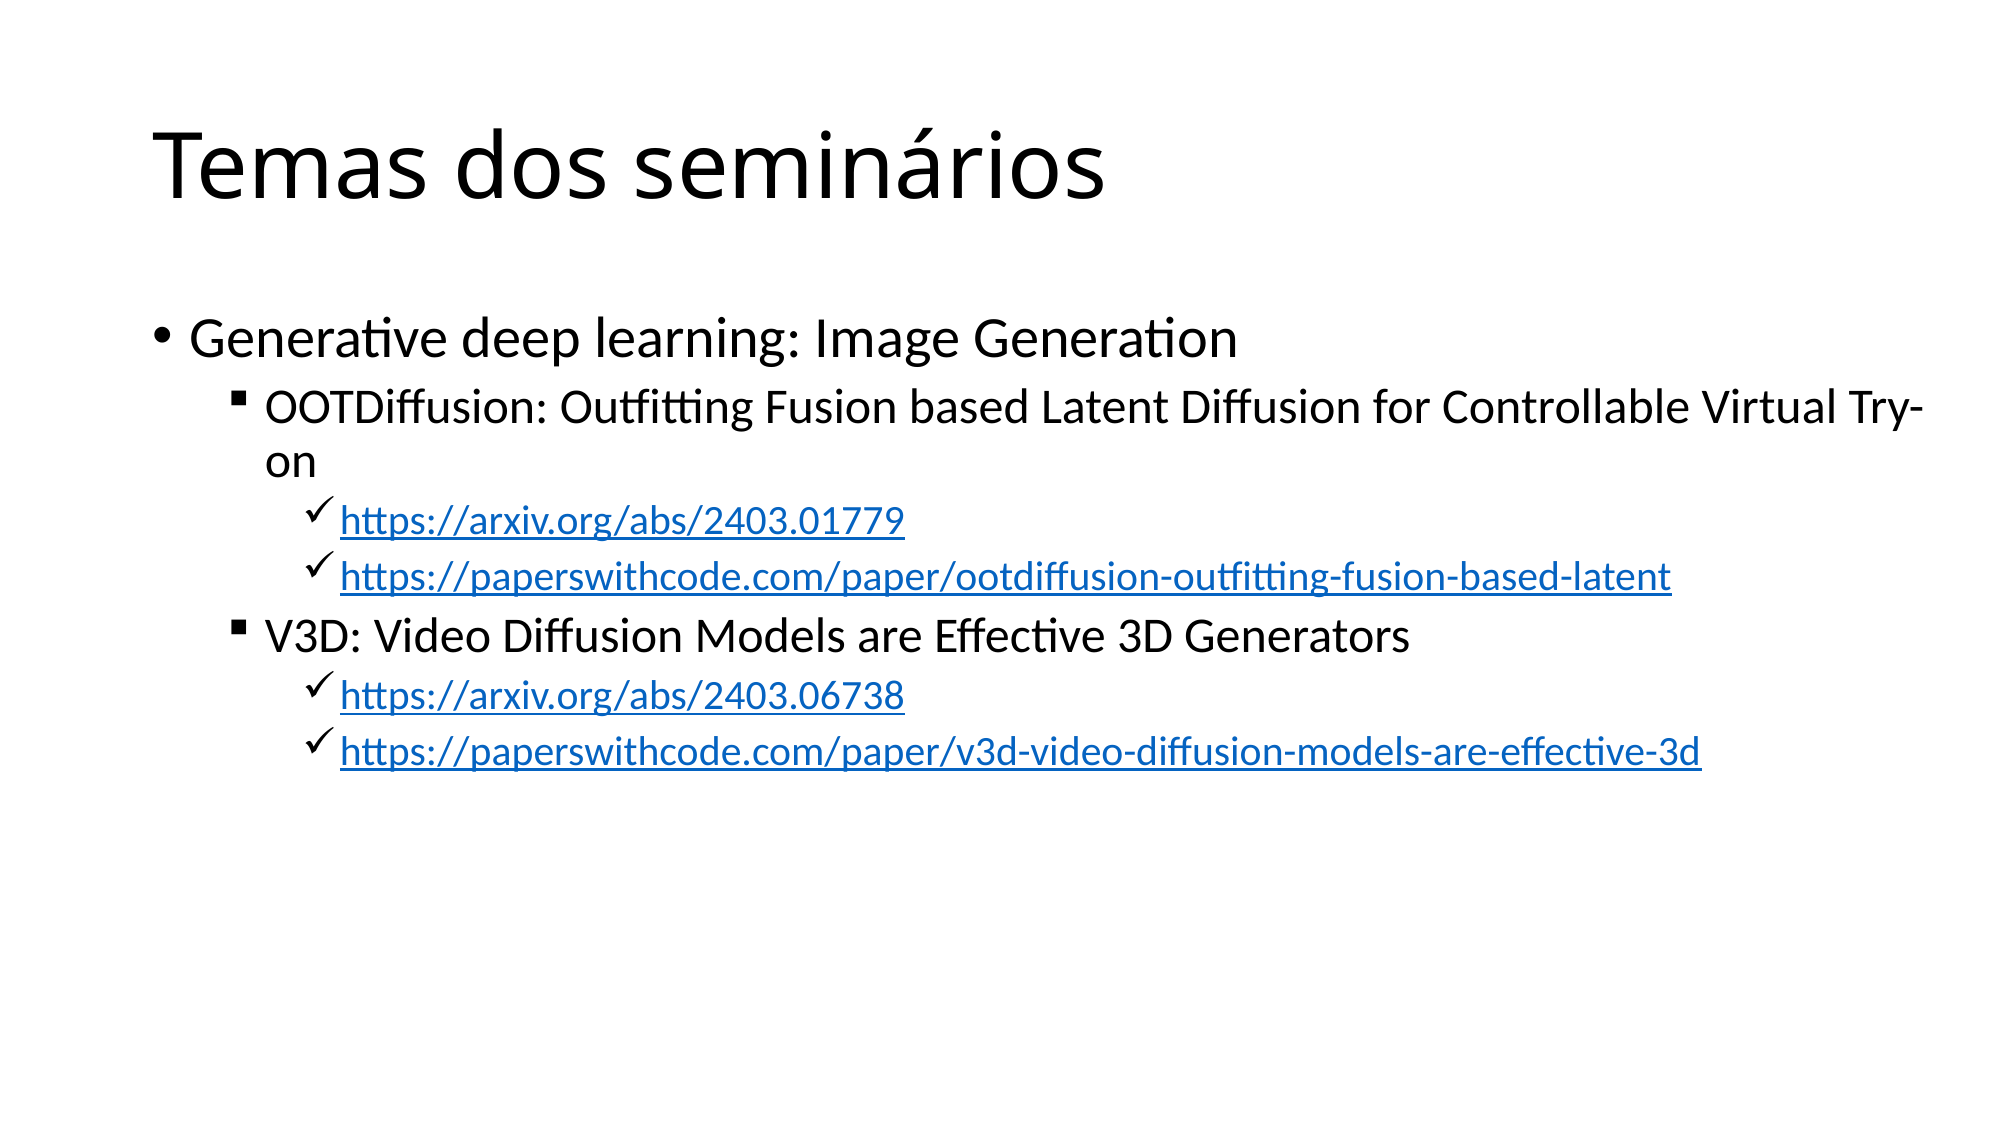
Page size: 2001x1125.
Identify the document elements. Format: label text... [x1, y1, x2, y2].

list Generative deep learning: Image Generation OOTDiffusion: Outfitting Fusion based Latent Diffusion for Controllable Virtual Try-on https://arxiv.org/abs/2403.01779 https://paperswithcode.com/paper/ootdiffusion-outfitting-fusion-based-latent V3D: Video Diffusion Models are Effective 3D Generators https://arxiv.org/abs/2403.06738 https://paperswithcode.com/paper/v3d-video-diffusion-models-are-effective-3d [137, 299, 1945, 1125]
title Temas dos seminários [137, 59, 1863, 278]
